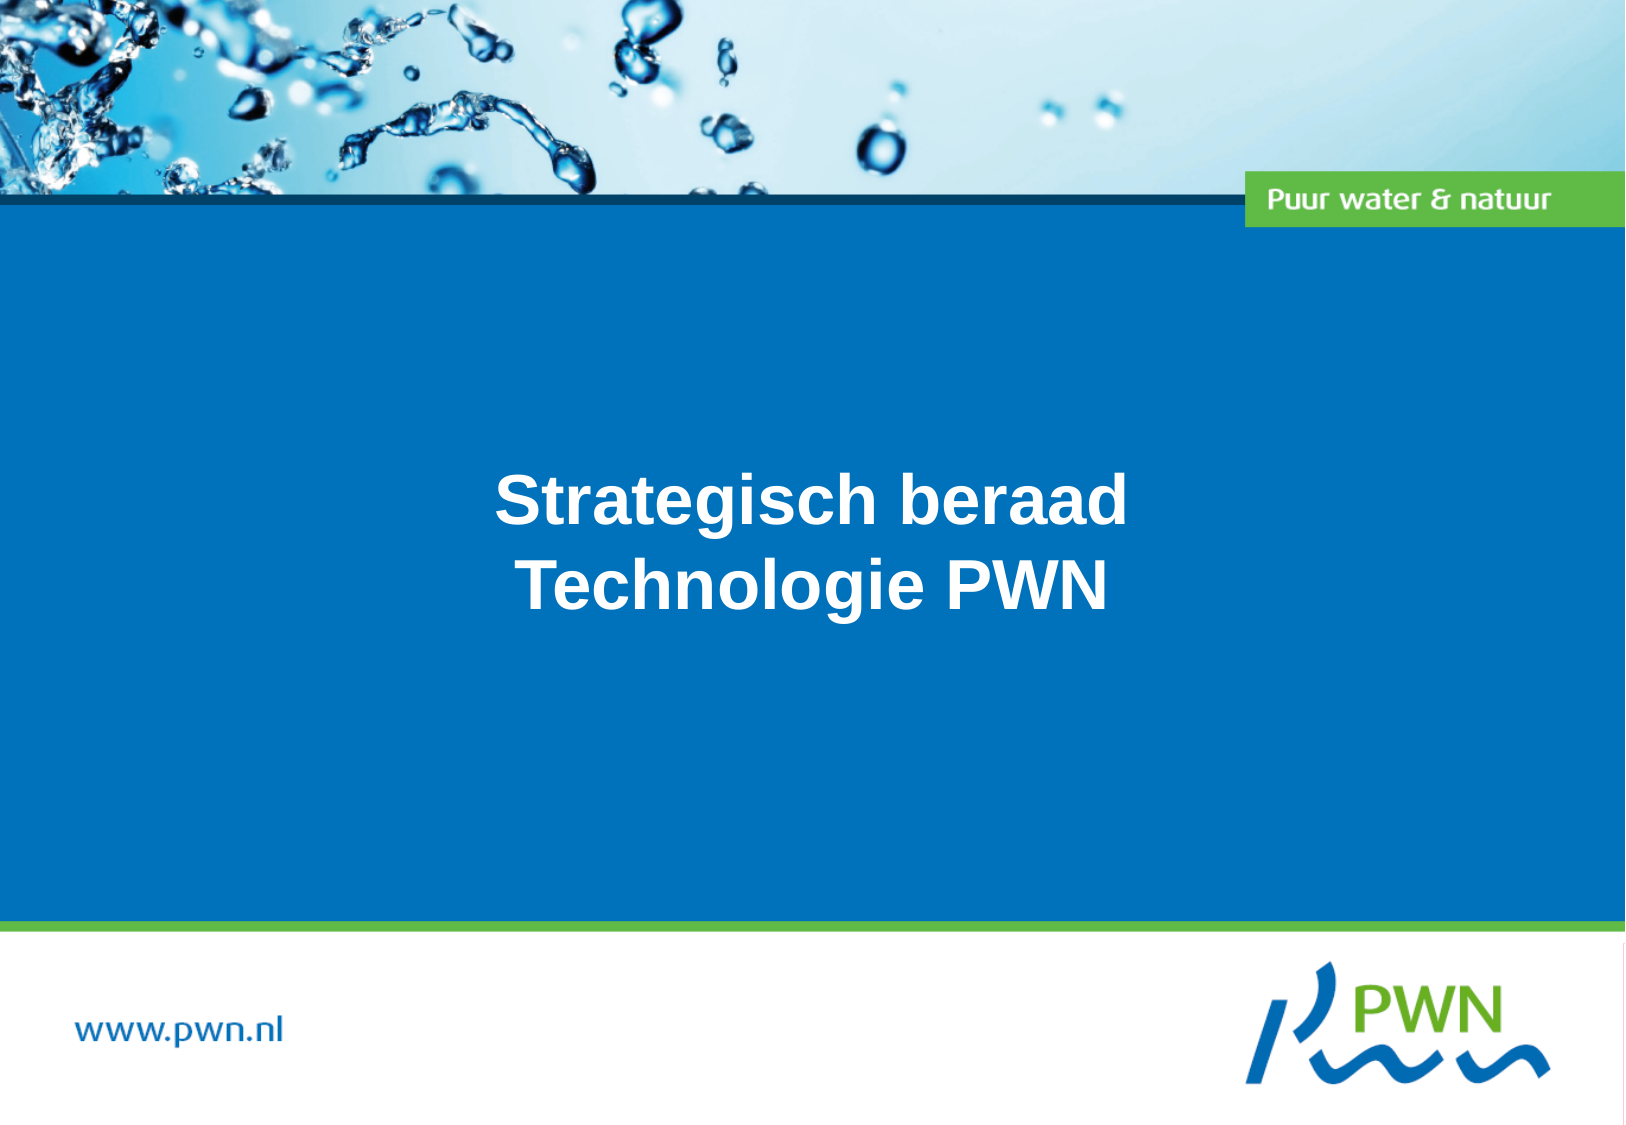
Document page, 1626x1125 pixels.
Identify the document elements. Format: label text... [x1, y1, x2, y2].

title Strategisch beraad Technologie PWN [121, 349, 1504, 728]
picture [0, 0, 1625, 1125]
